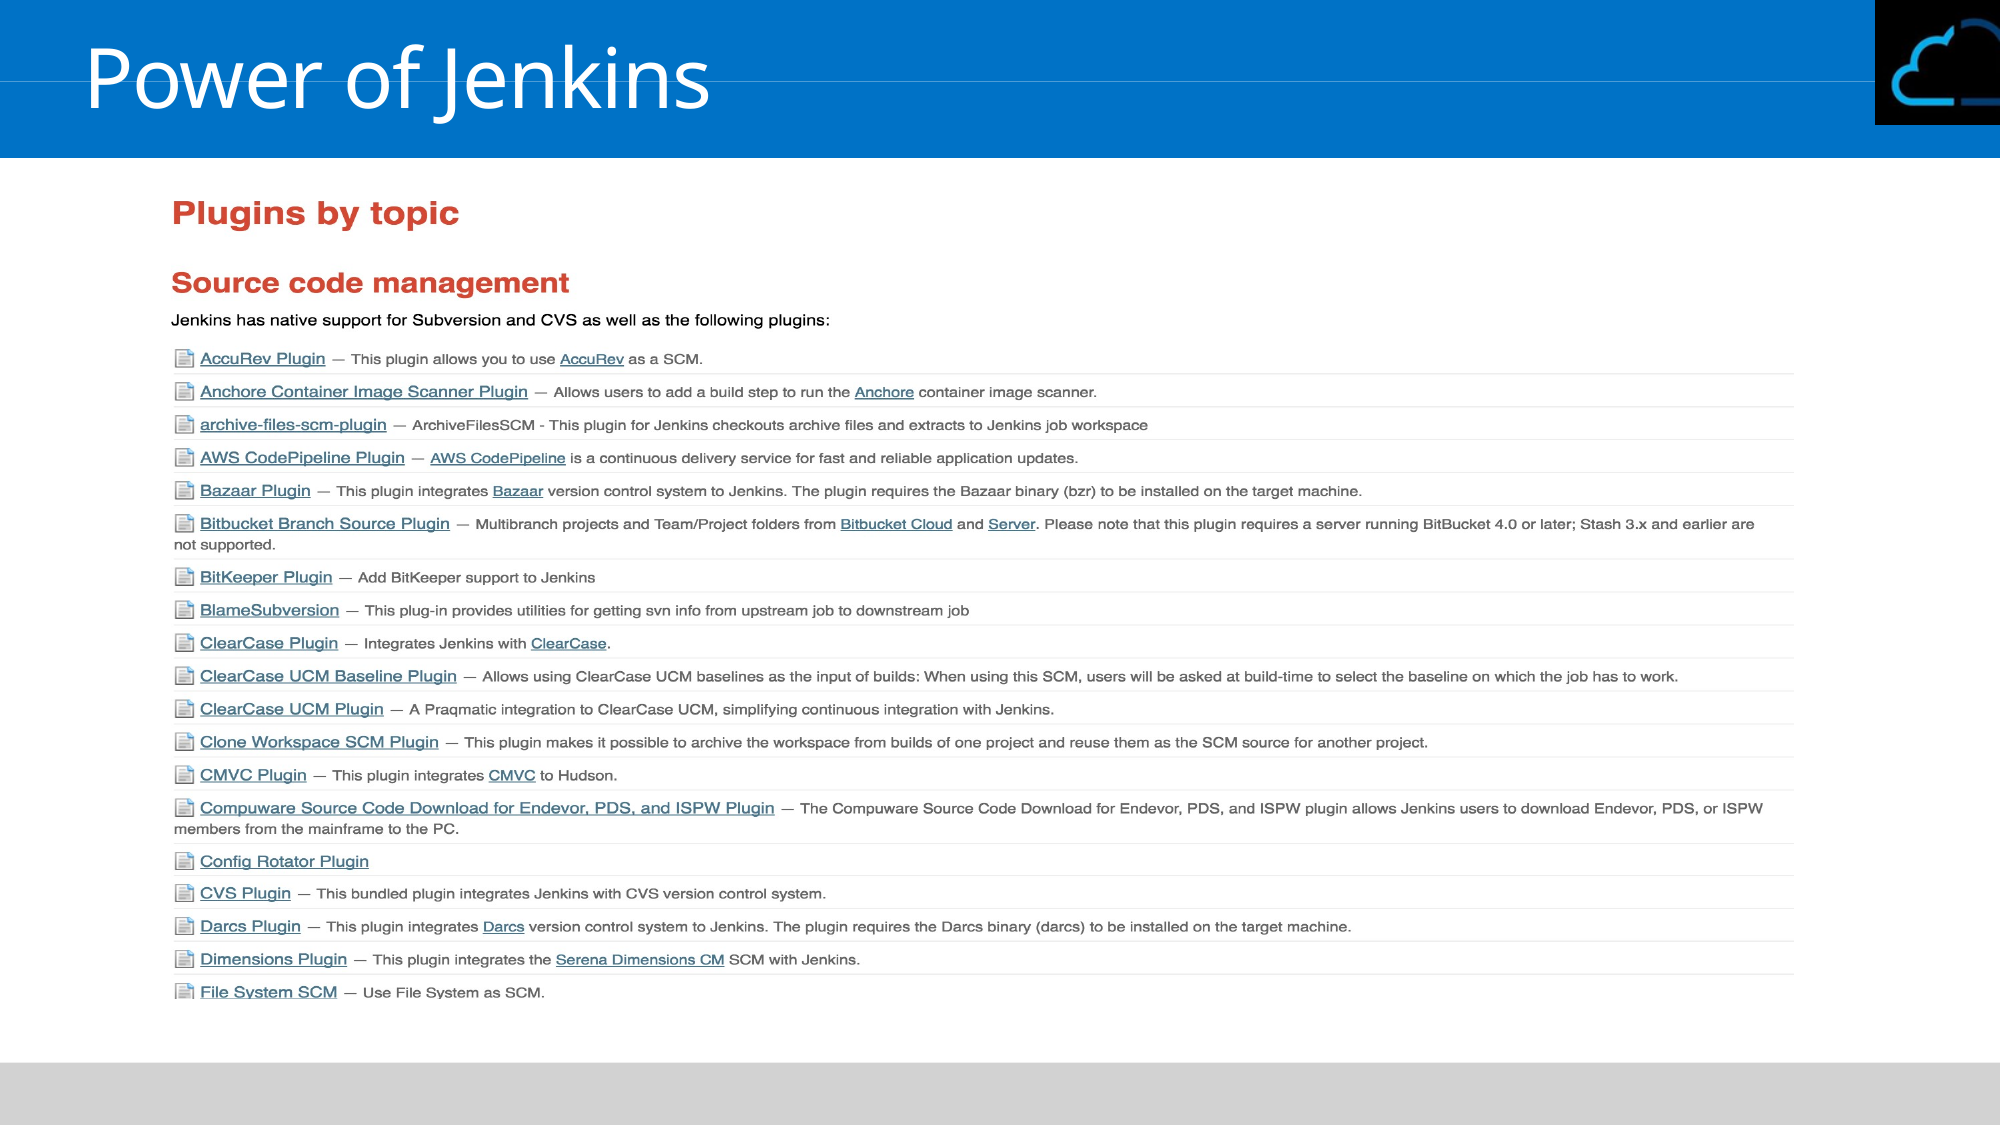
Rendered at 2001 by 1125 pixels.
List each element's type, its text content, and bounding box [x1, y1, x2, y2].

text_box [171, 201, 1794, 999]
picture [1874, 0, 2000, 126]
title Power of Jenkins [20, 20, 1869, 127]
